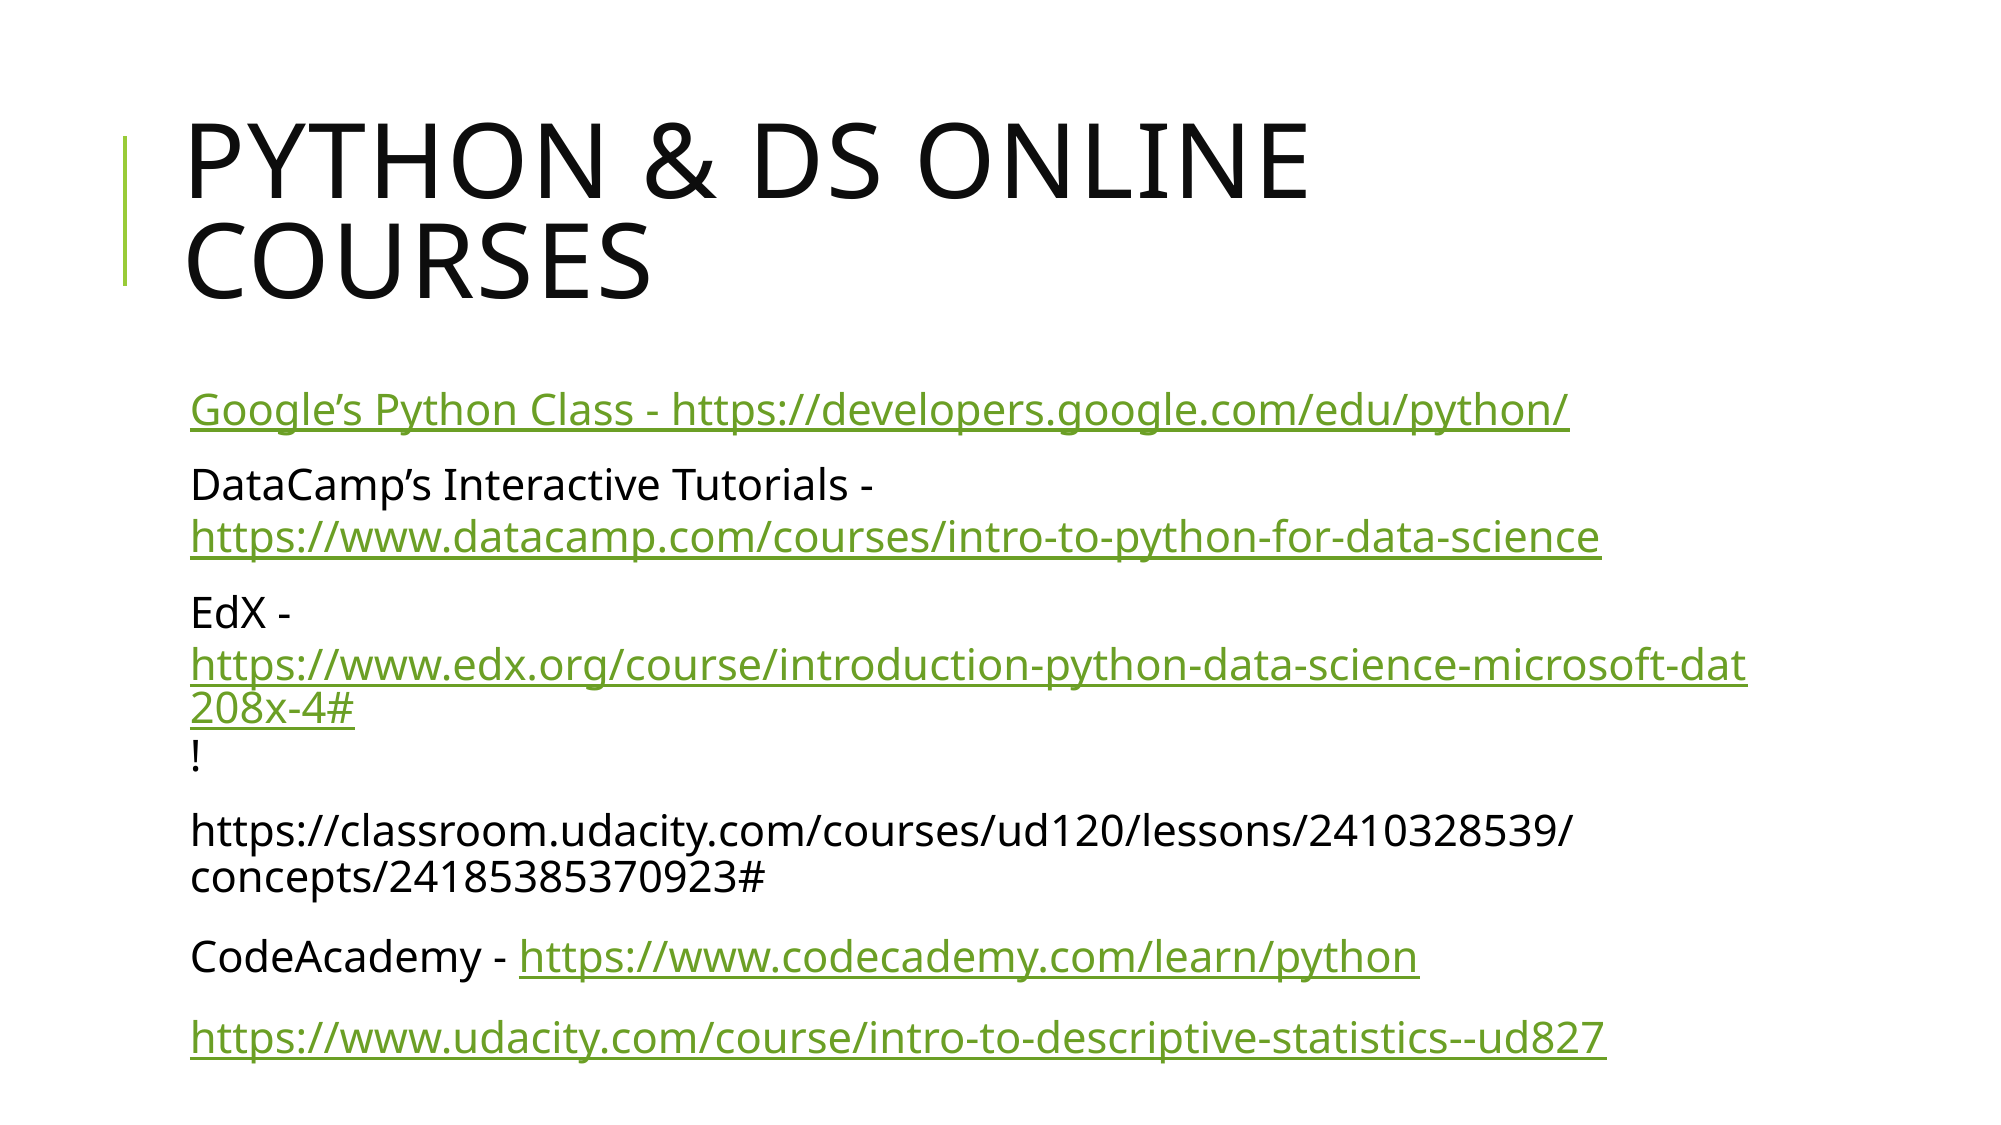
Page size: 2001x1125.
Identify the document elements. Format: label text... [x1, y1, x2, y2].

list Google’s Python Class - https://developers.google.com/edu/python/ DataCamp’s Interactive Tutorials - https://www.datacamp.com/courses/intro-to-python-for-data-science EdX - https://www.edx.org/course/introduction-python-data-science-microsoft-dat208x-4#! https://classroom.udacity.com/courses/ud120/lessons/2410328539/concepts/24185385370923# CodeAcademy - https://www.codecademy.com/learn/python https://www.udacity.com/course/intro-to-descriptive-statistics--ud827 [168, 375, 1763, 1035]
title Python & DS Online Courses [168, 96, 1763, 342]
